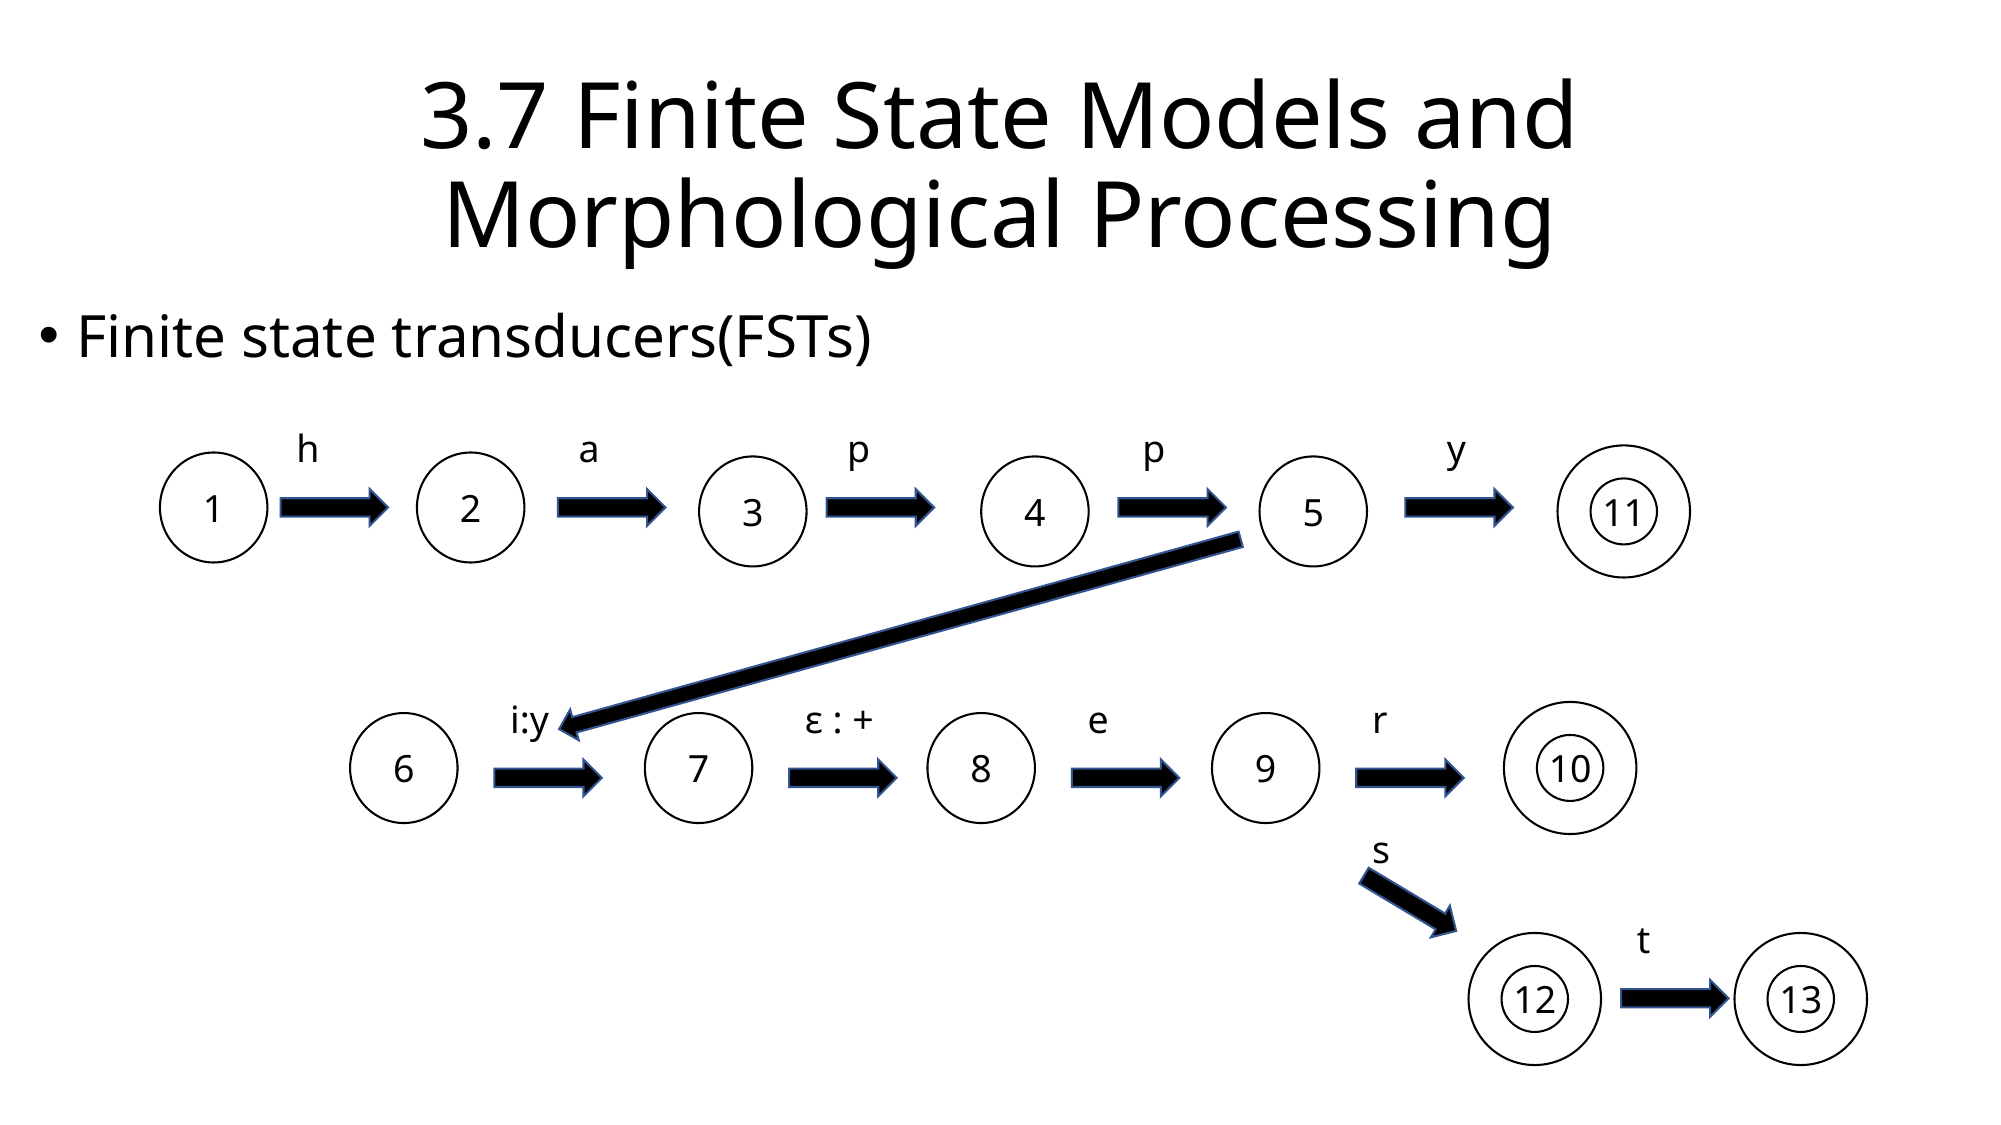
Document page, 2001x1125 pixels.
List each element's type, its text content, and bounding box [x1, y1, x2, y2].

list Finite state transducers(FSTs) [23, 299, 1981, 1098]
title 3.7 Finite State Models and Morphological Processing [137, 59, 1863, 278]
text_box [159, 417, 1868, 1066]
